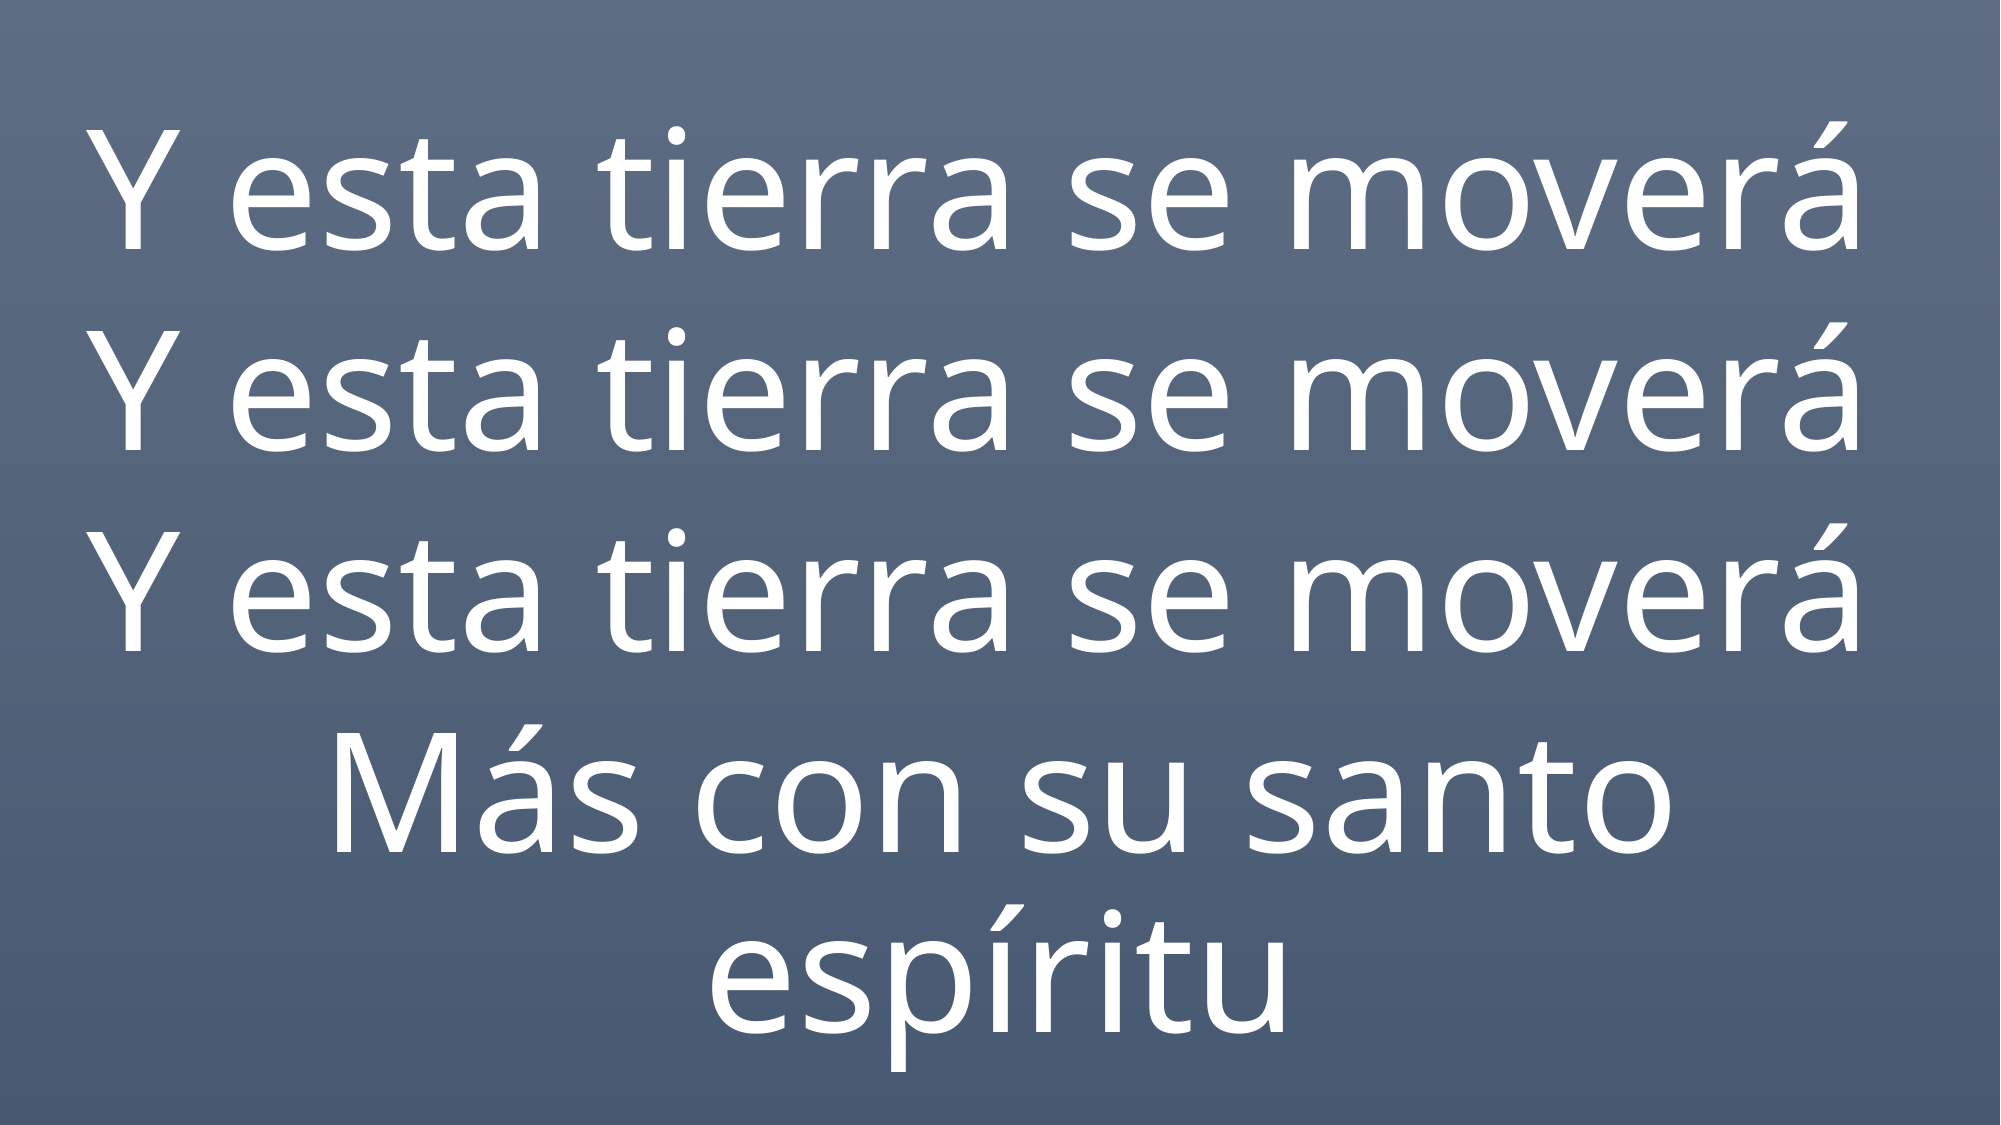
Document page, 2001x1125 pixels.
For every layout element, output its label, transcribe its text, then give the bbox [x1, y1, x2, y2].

list Y esta tierra se moverá Y esta tierra se moverá Y esta tierra se moverá Más con su santo espíritu [31, 87, 1971, 1087]
